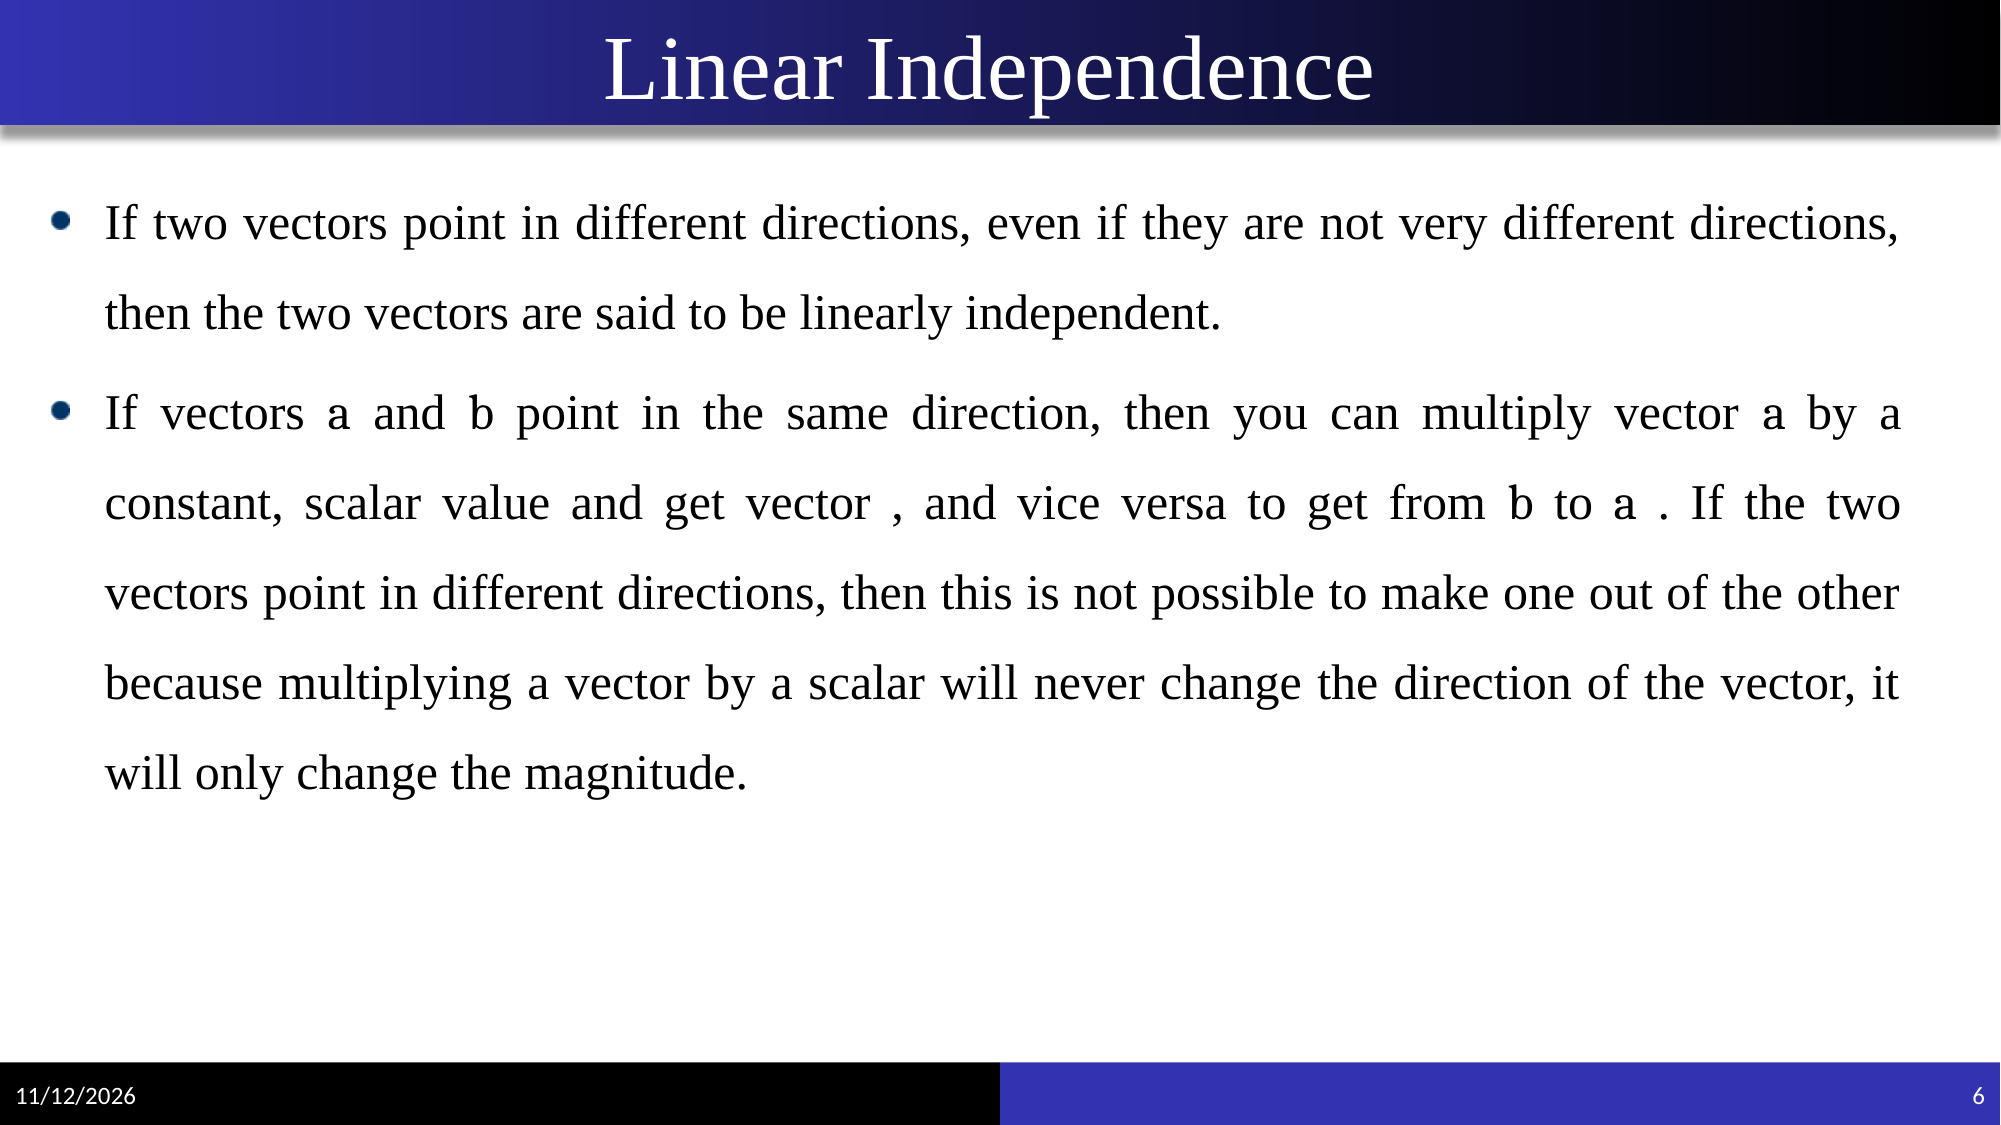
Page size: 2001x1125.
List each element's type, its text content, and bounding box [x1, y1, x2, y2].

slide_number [0, 1065, 235, 1125]
list If two vectors point in different directions, even if they are not very different directions, then the two vectors are said to be linearly independent. If vectors a and b point in the same direction, then you can multiply vector a by a constant, scalar value and get vector , and vice versa to get from b to a . If the two vectors point in different directions, then this is not possible to make one out of the other because multiplying a vector by a scalar will never change the direction of the vector, it will only change the magnitude. [33, 151, 1917, 983]
title Linear Independence [0, 0, 1951, 126]
picture [48, 208, 70, 230]
slide_number 6 [1766, 1065, 2000, 1125]
picture [48, 398, 70, 420]
